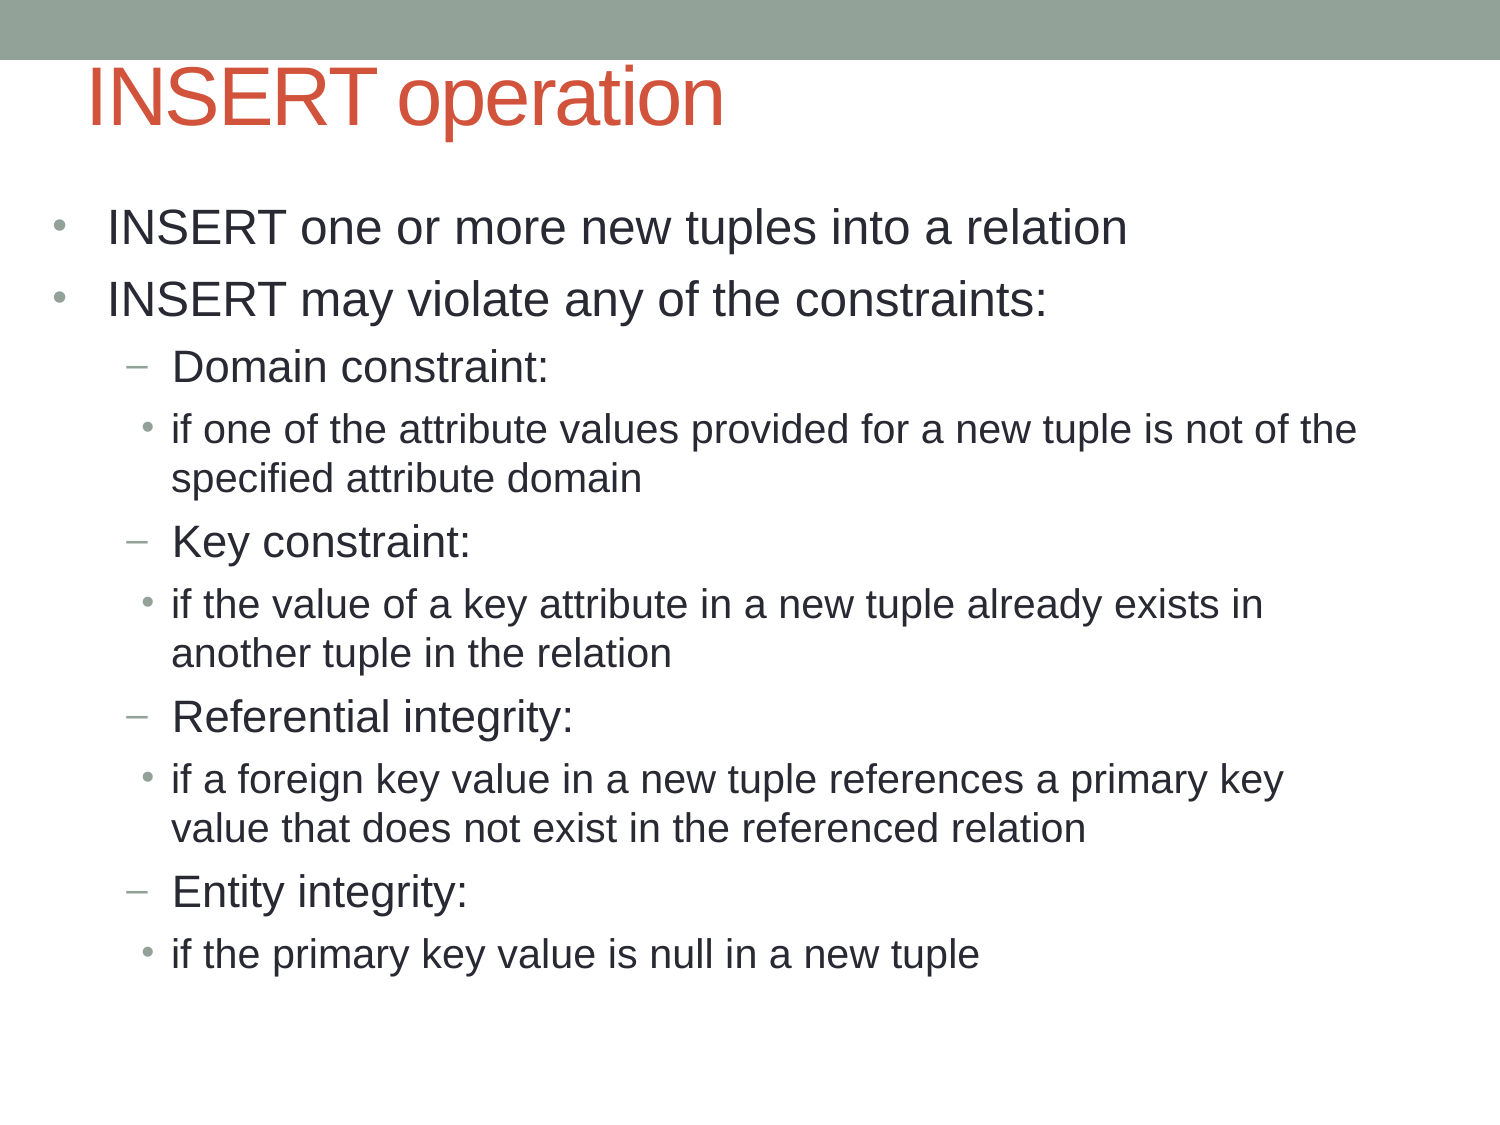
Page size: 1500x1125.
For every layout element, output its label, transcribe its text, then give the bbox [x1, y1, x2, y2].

title INSERT operation [71, 0, 1350, 150]
list INSERT one or more new tuples into a relation INSERT may violate any of the constraints: Domain constraint: if one of the attribute values provided for a new tuple is not of the specified attribute domain Key constraint: if the value of a key attribute in a new tuple already exists in another tuple in the relation Referential integrity: if a foreign key value in a new tuple references a primary key value that does not exist in the referenced relation Entity integrity: if the primary key value is null in a new tuple [37, 187, 1399, 993]
